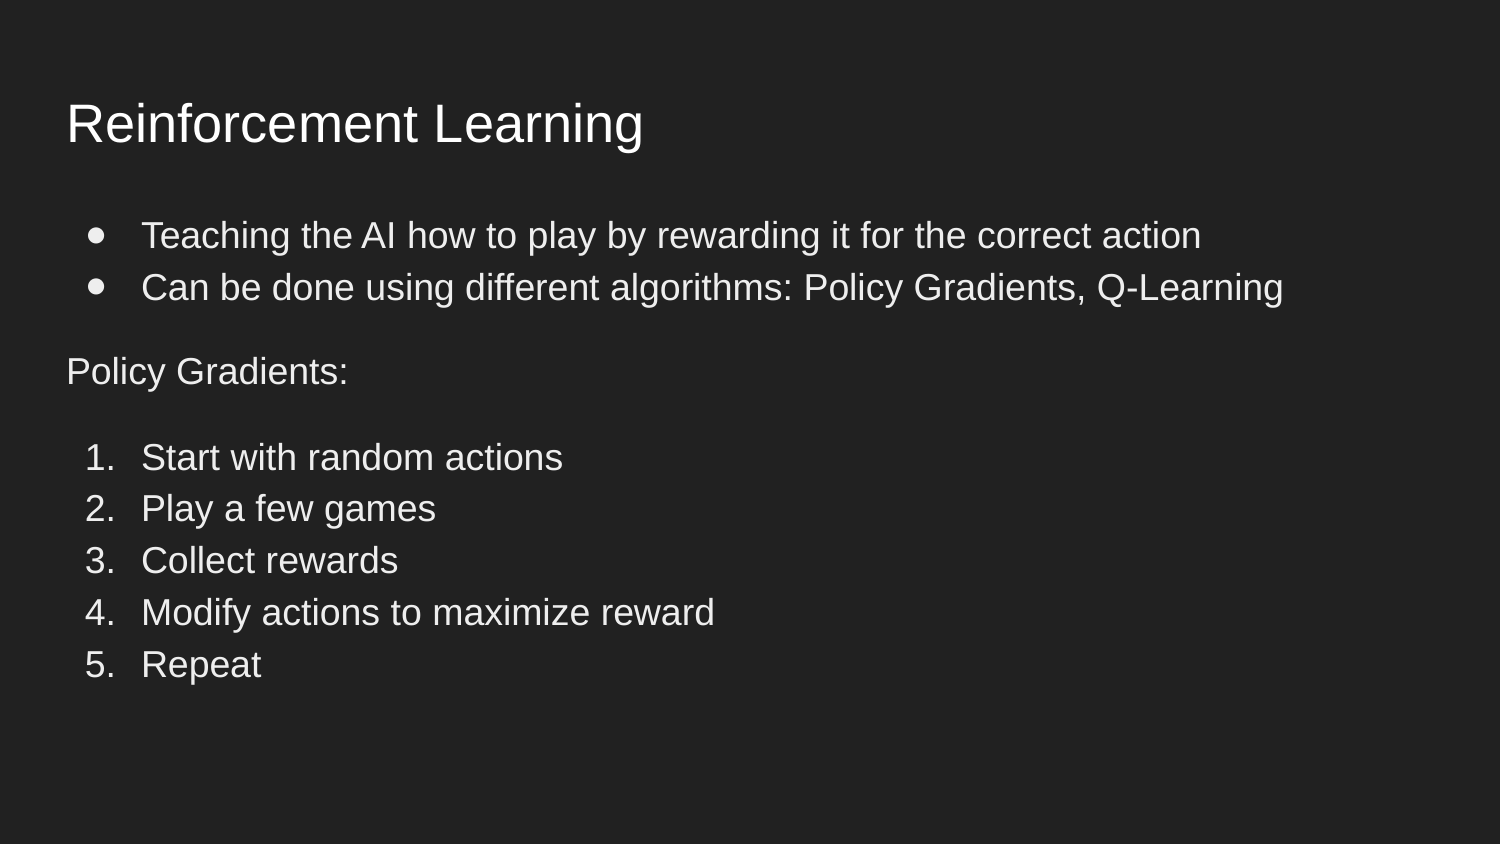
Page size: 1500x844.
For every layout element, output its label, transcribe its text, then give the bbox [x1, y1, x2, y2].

title Reinforcement Learning [50, 72, 1450, 168]
list Teaching the AI how to play by rewarding it for the correct action Can be done using different algorithms: Policy Gradients, Q-Learning Policy Gradients: Start with random actions Play a few games Collect rewards Modify actions to maximize reward Repeat [50, 188, 1450, 750]
